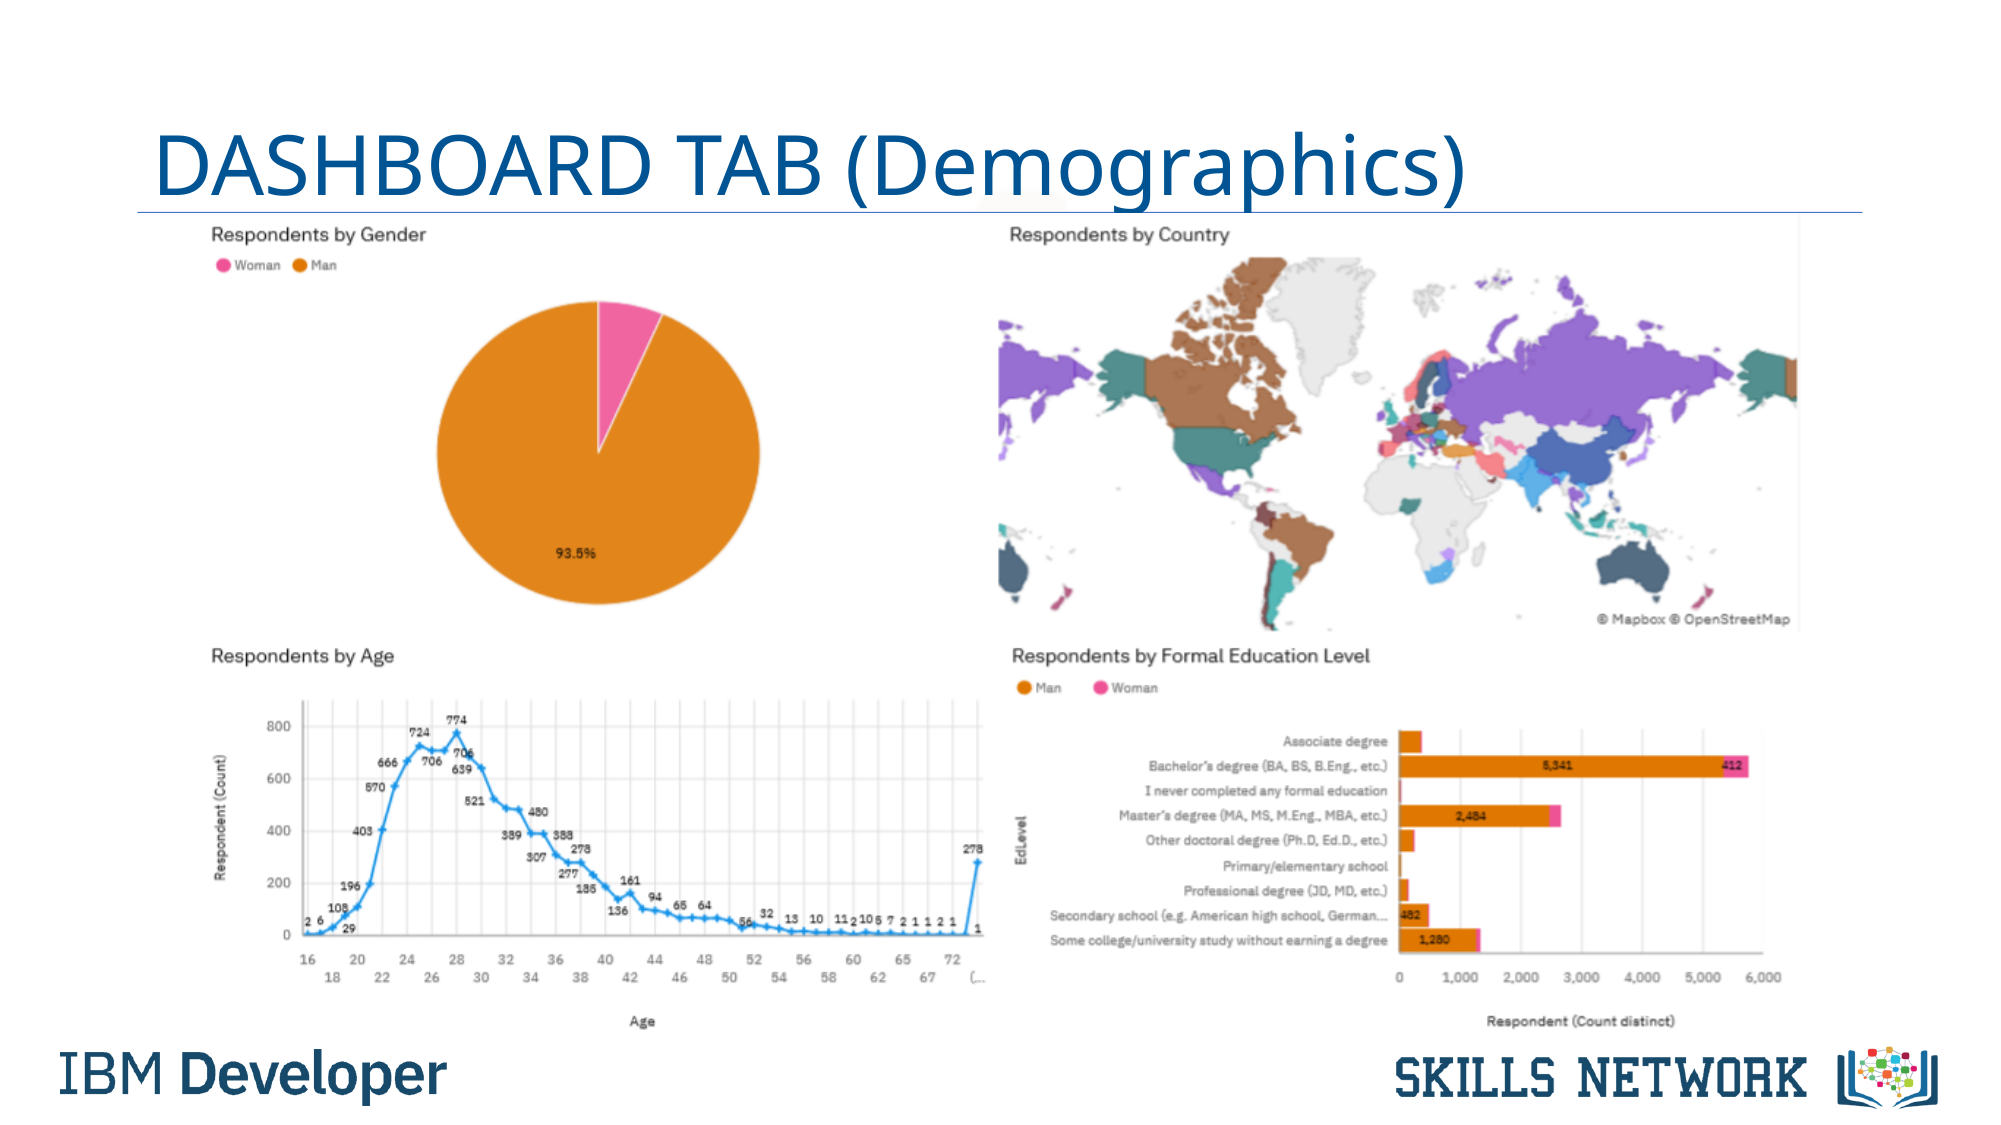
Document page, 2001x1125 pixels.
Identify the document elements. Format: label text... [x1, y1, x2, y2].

title DASHBOARD TAB (Demographics) [137, 59, 1863, 213]
picture [1390, 1045, 1945, 1111]
picture [55, 1045, 459, 1108]
picture [137, 213, 1863, 1038]
